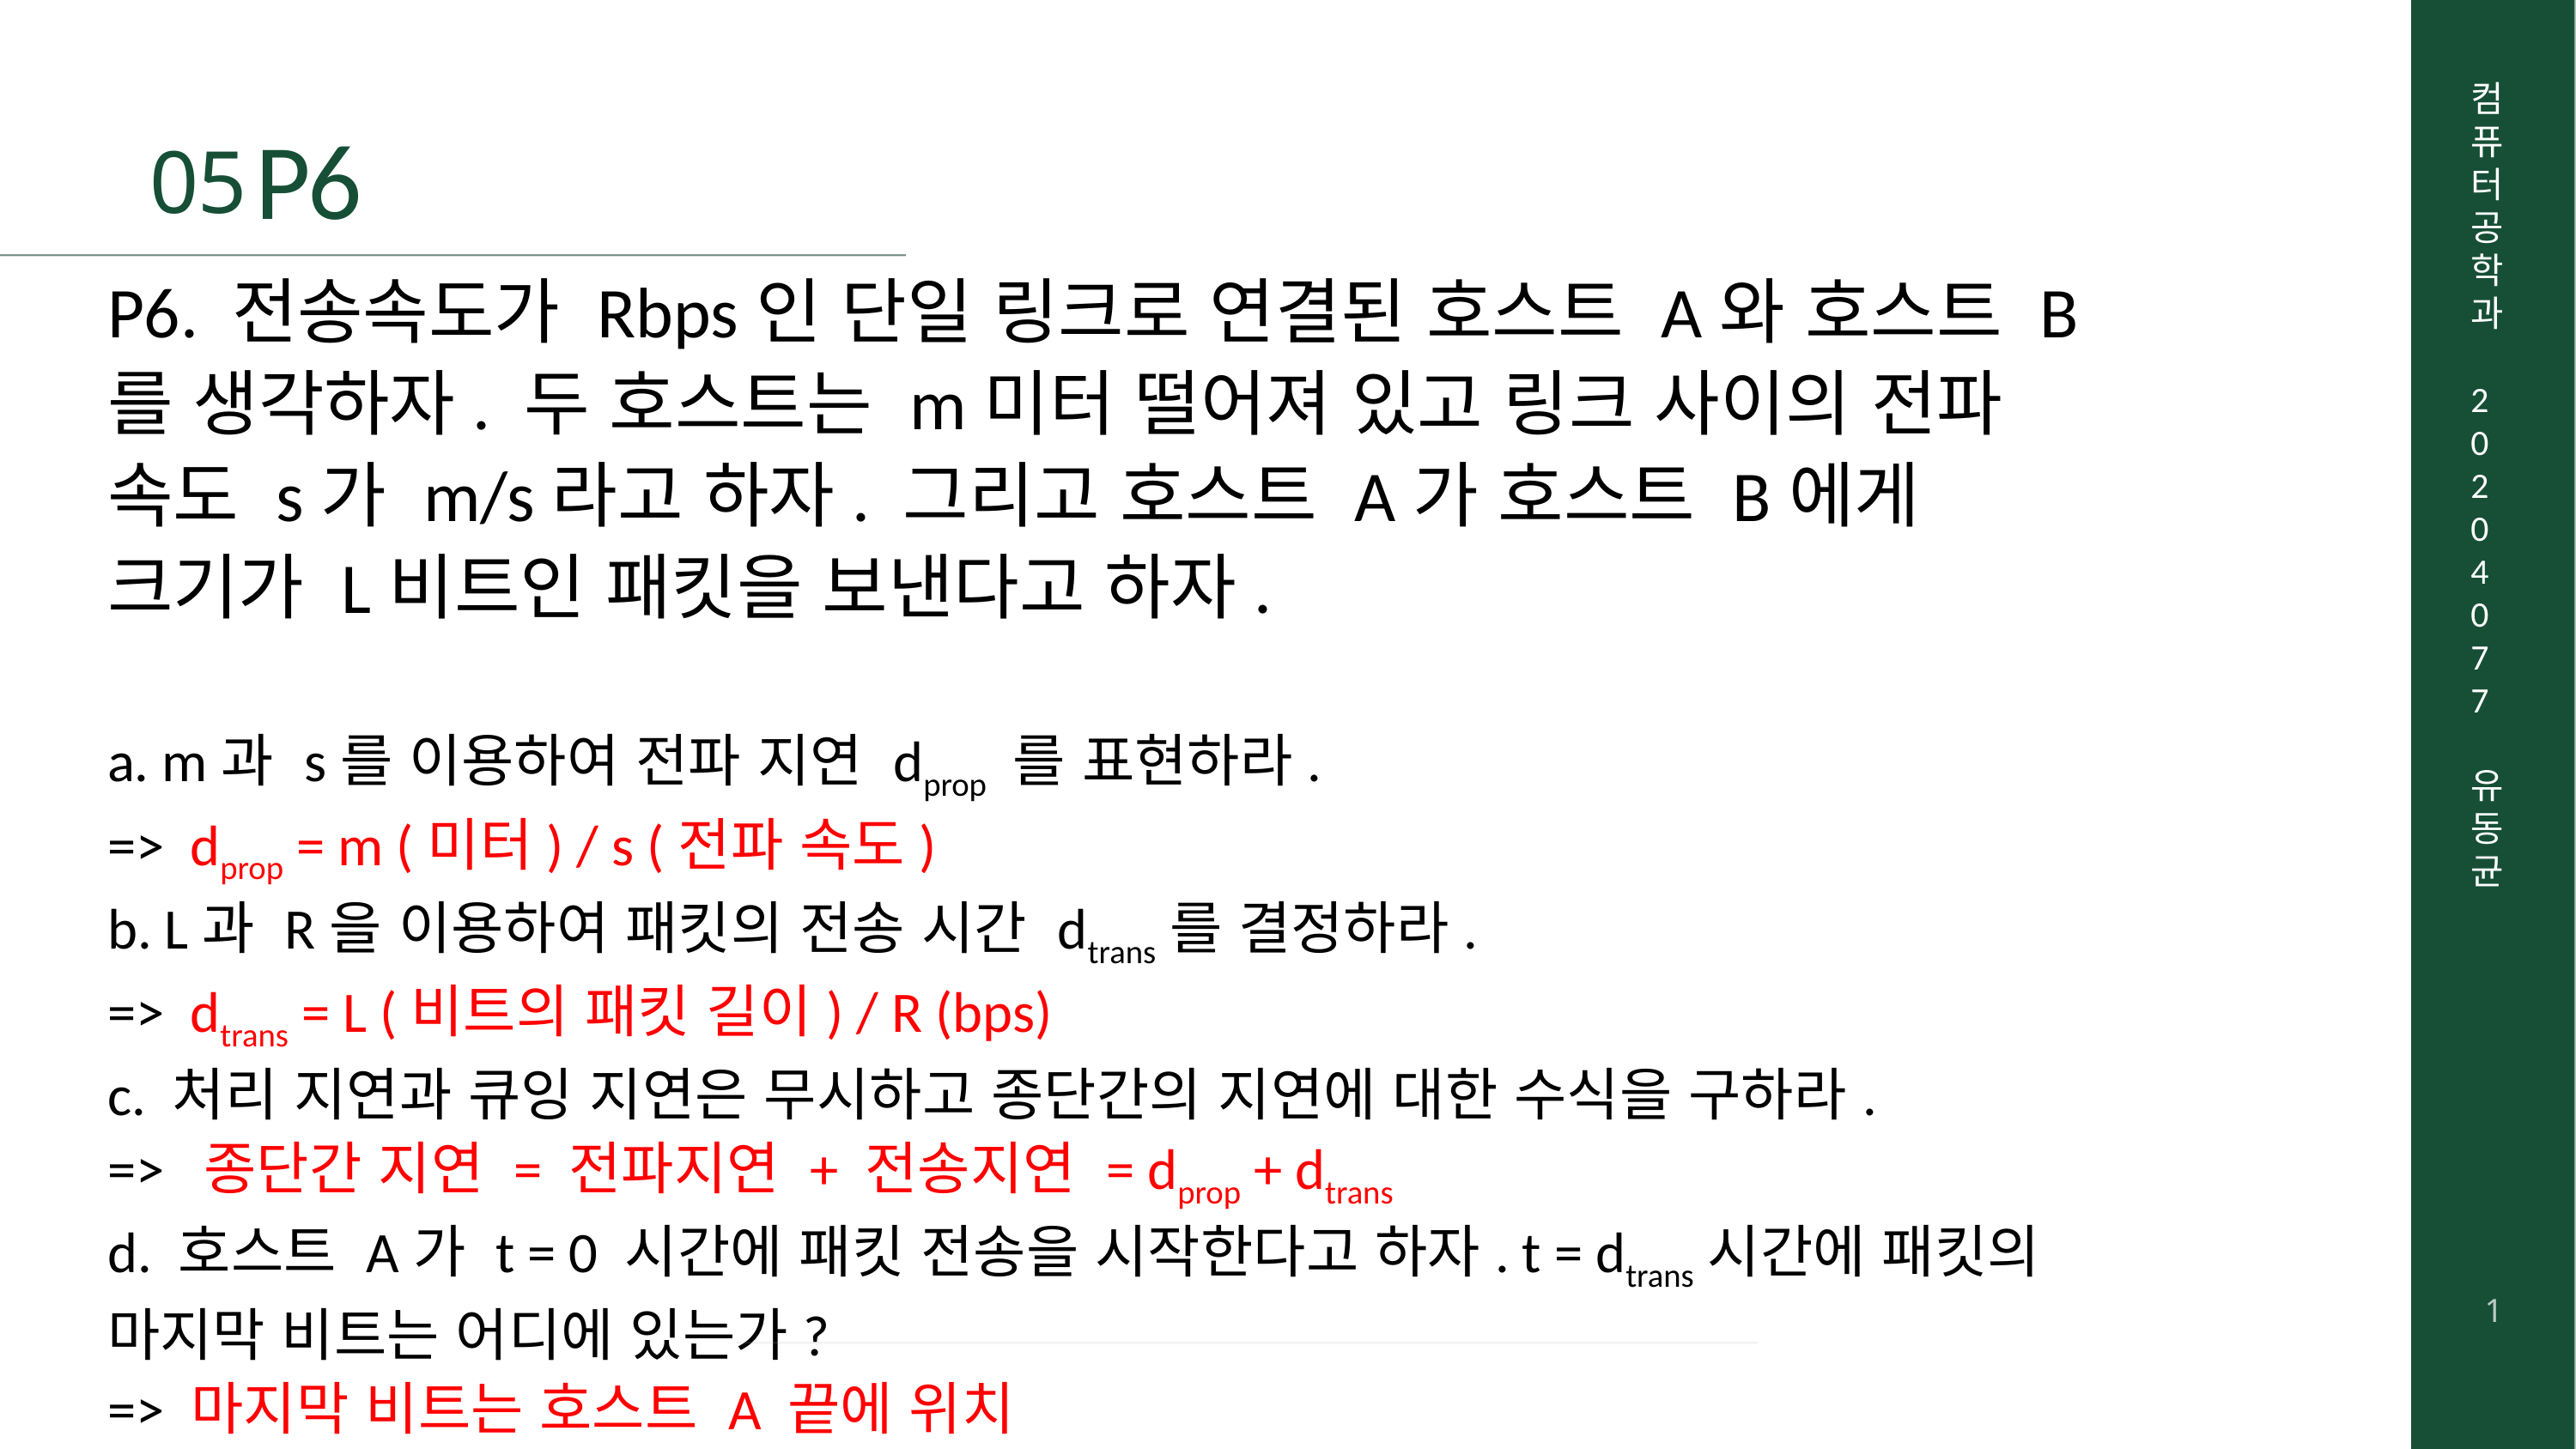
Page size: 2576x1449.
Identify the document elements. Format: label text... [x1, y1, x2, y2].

text_box P6. 전송속도가 Rbps인 단일 링크로 연결된 호스트 A와 호스트 B를 생각하자. 두 호스트는 m미터 떨어져 있고 링크 사이의 전파 속도 s가 m/s라고 하자. 그리고 호스트 A가 호스트 B에게 크기가 L비트인 패킷을 보낸다고 하자. a. m과 s를 이용하여 전파 지연 dprop 를 표현하라. => dprop = m (미터) / s (전파 속도) b. L과 R을 이용하여 패킷의 전송 시간 dtrans를 결정하라. => dtrans = L (비트의 패킷 길이) / R (bps) c. 처리 지연과 큐잉 지연은 무시하고 종단간의 지연에 대한 수식을 구하라. => 종단간 지연 = 전파지연 + 전송지연 = dprop + dtrans d. 호스트 A가 t = 0 시간에 패킷 전송을 시작한다고 하자. t = dtrans시간에 패킷의 마지막 비트는 어디에 있는가? => 마지막 비트는 호스트 A 끝에 위치 [106, 243, 2115, 1449]
text_box P6 [255, 124, 1321, 244]
picture [0, 253, 906, 258]
picture [737, 1341, 1758, 1345]
picture [2410, 0, 2576, 1449]
text_box 05 [149, 142, 254, 227]
